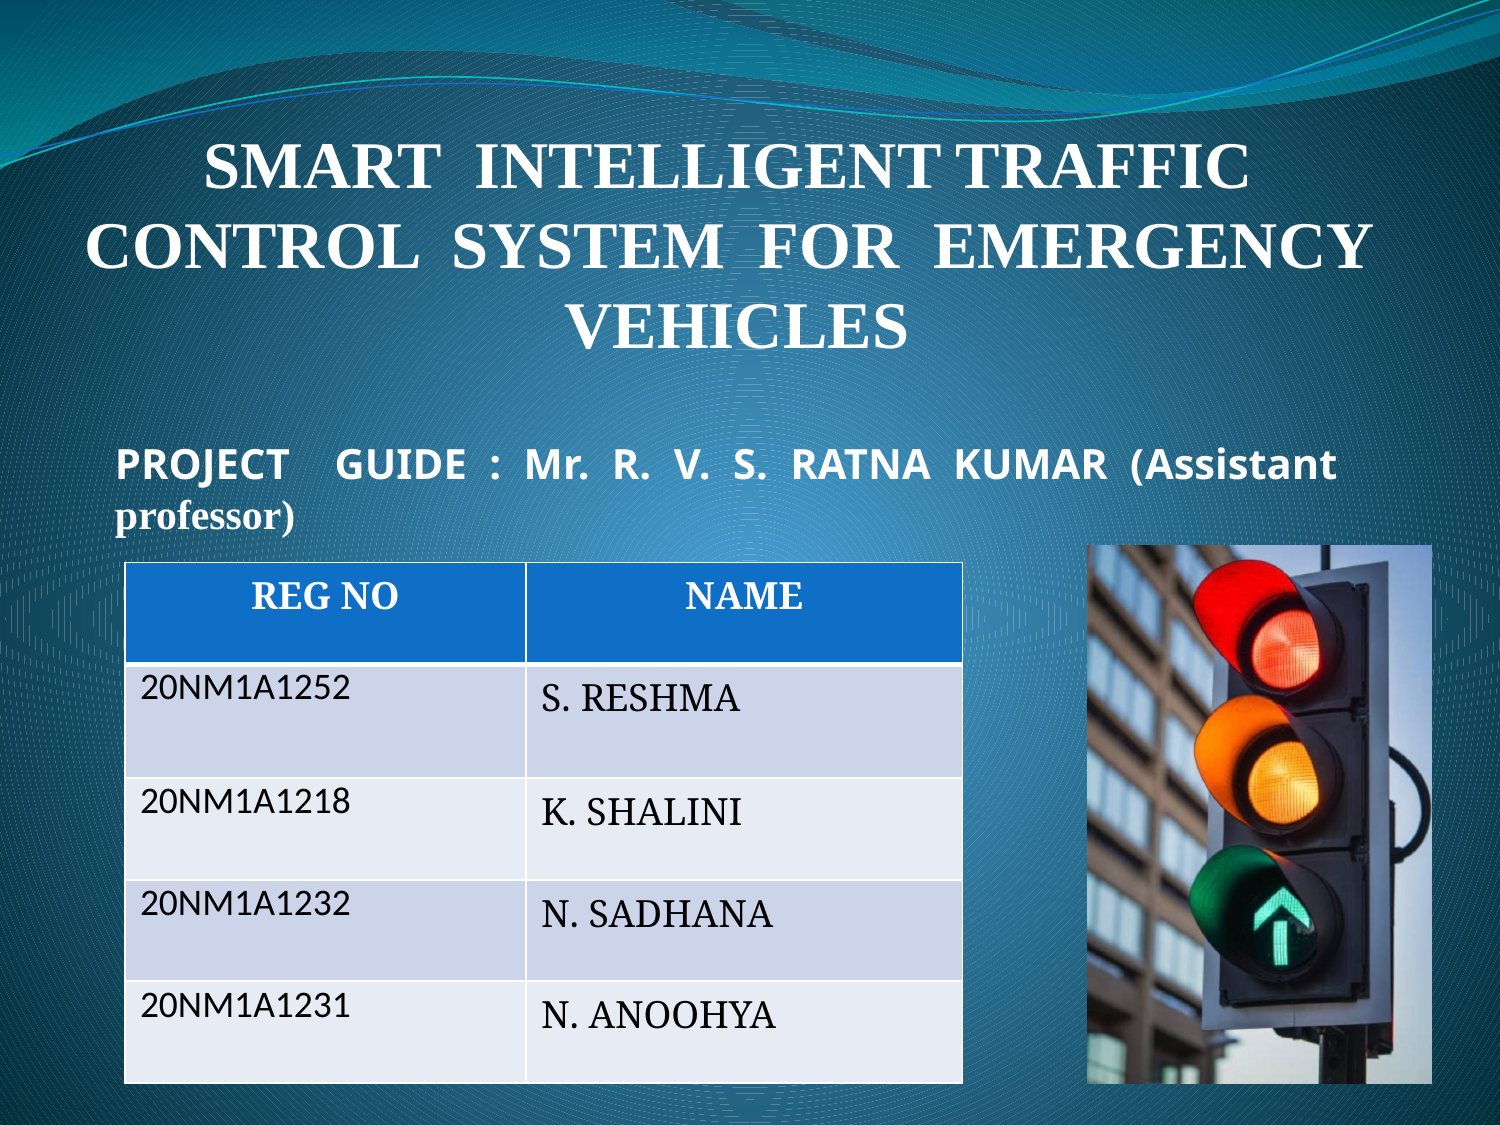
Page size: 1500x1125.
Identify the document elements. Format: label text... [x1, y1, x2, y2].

table_cell N. ANOOHYA [527, 982, 962, 1082]
table_cell K. SHALINI [527, 779, 962, 879]
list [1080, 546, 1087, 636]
table_cell 20NM1A1252 [126, 667, 525, 777]
picture [1087, 545, 1432, 1084]
table_cell 20NM1A1218 [126, 779, 525, 879]
table_cell 20NM1A1231 [126, 982, 525, 1082]
table_header REG NO [126, 563, 525, 662]
table_cell N. SADHANA [527, 881, 962, 980]
table_header NAME [527, 563, 962, 662]
text_box SMART INTELLIGENT TRAFFIC CONTROL SYSTEM FOR EMERGENCY VEHICLES [42, 114, 1432, 370]
table_cell 20NM1A1232 [126, 881, 525, 980]
text_box PROJECT GUIDE : Mr. R. V. S. RATNA KUMAR (Assistant professor) [99, 380, 1353, 636]
table_cell S. RESHMA [527, 667, 962, 777]
